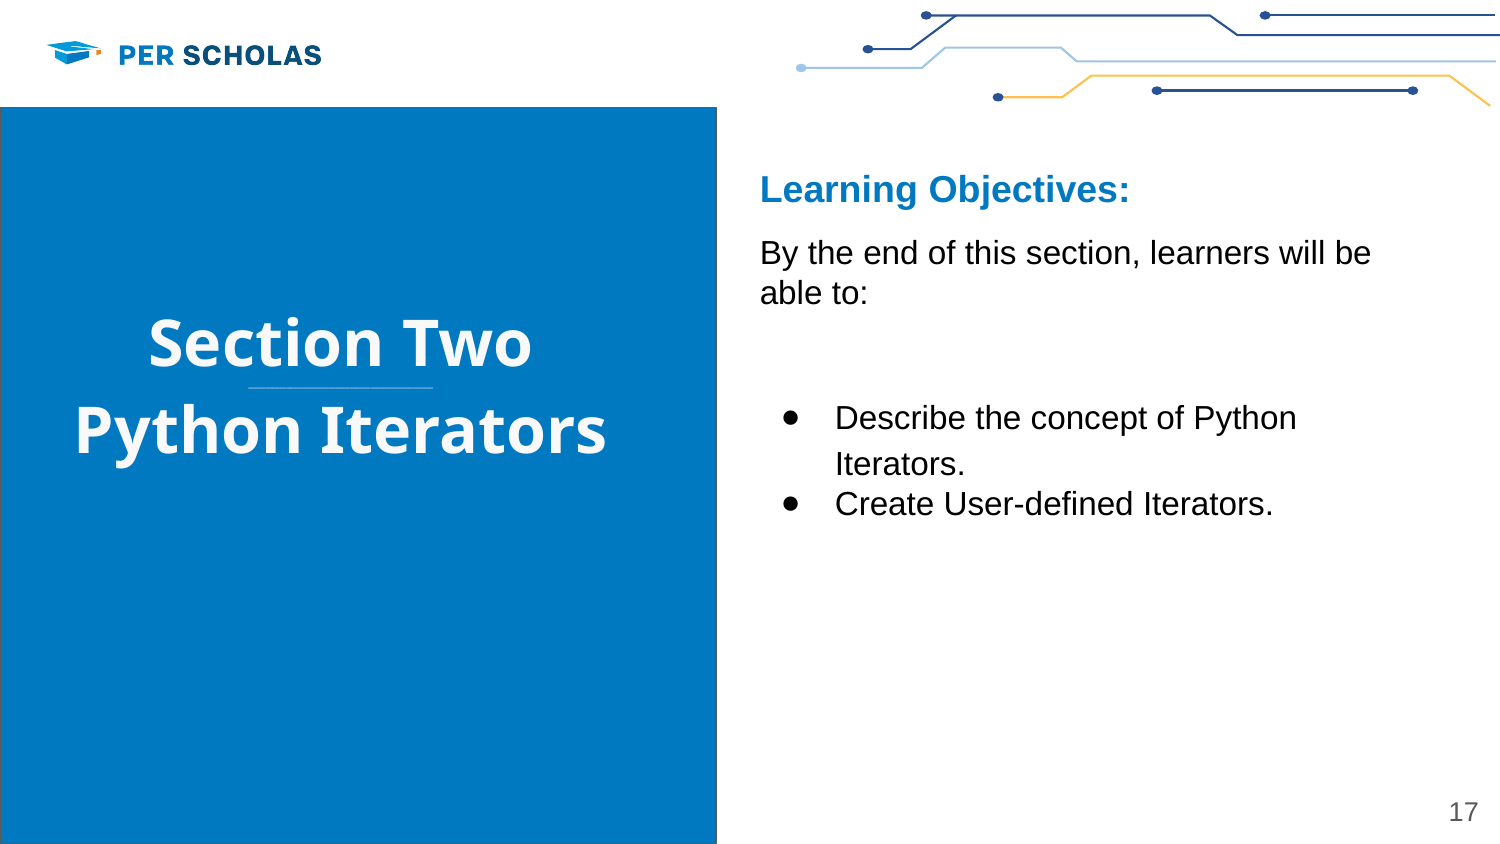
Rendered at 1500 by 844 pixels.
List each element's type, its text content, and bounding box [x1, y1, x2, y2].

slide_number 17 [1403, 779, 1494, 844]
list Learning Objectives: By the end of this section, learners will be able to: Describe the concept of Python Iterators. Create User-defined Iterators. [744, 150, 1441, 766]
picture [33, 17, 339, 83]
text_box Section Two _____________________________________________________ Python Iterators [46, 286, 636, 482]
title Section 2 String Operators and I/O [0, 308, 679, 536]
